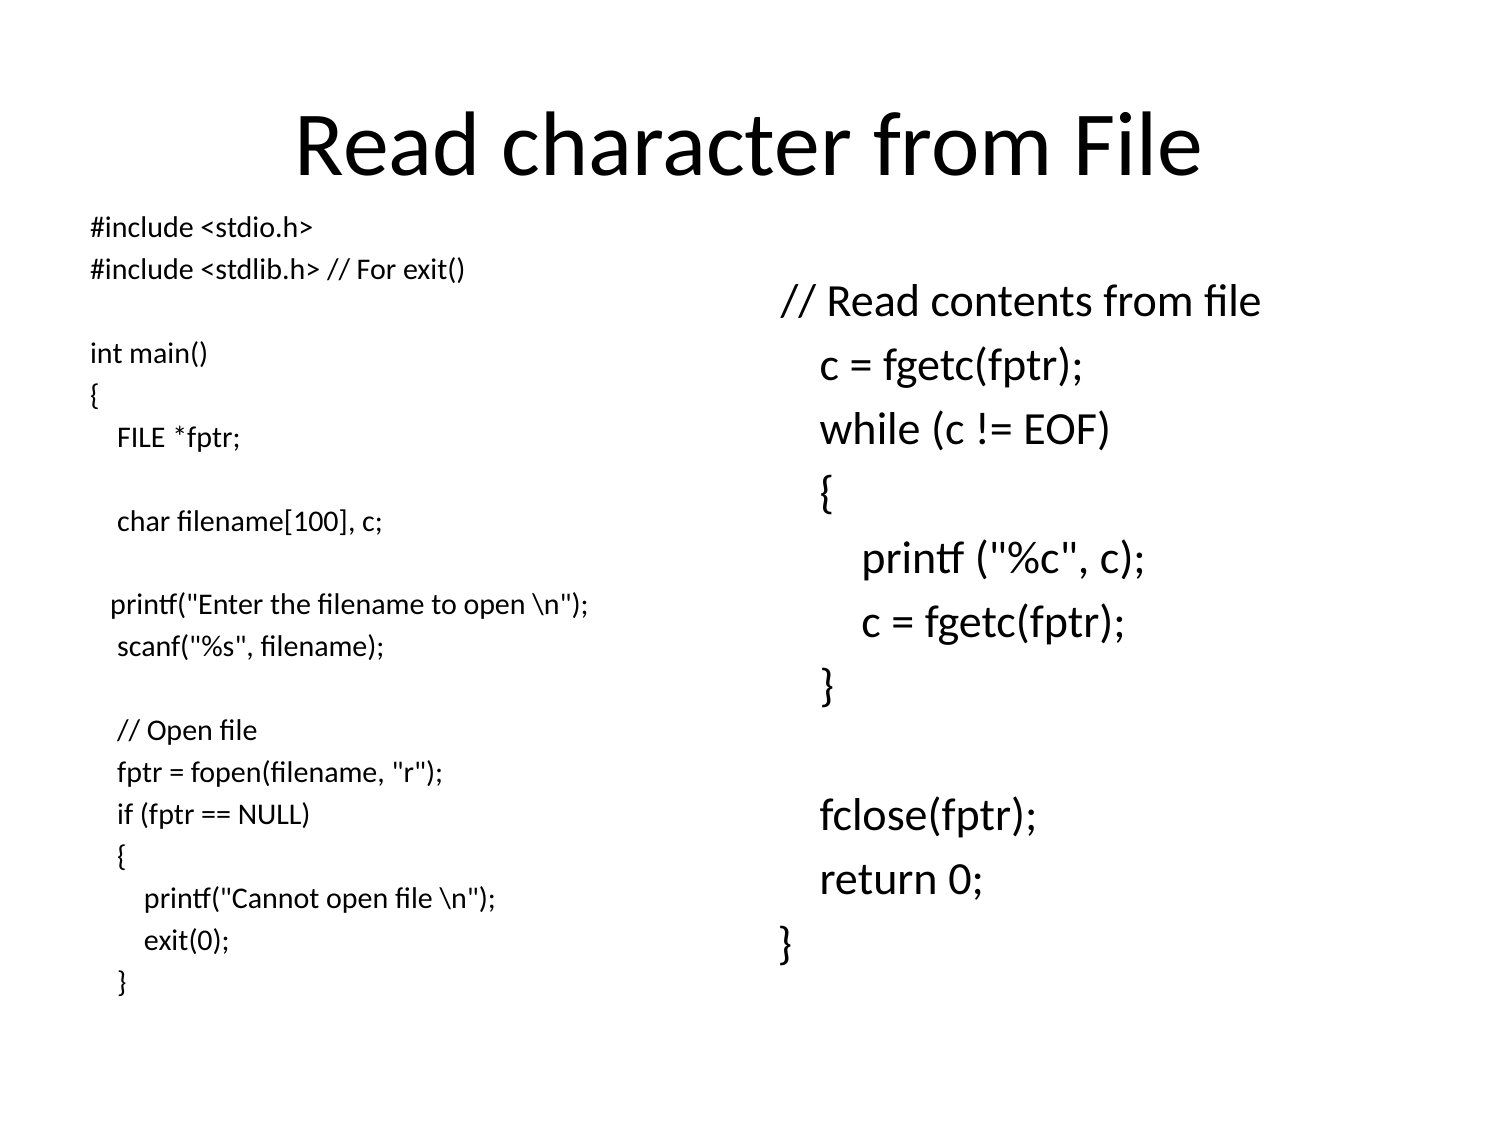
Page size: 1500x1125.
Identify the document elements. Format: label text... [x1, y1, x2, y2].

title Read character from File [75, 45, 1425, 233]
list #include <stdio.h> #include <stdlib.h> // For exit() int main() { FILE *fptr; char filename[100], c; printf("Enter the filename to open \n"); scanf("%s", filename); // Open file fptr = fopen(filename, "r"); if (fptr == NULL) { printf("Cannot open file \n"); exit(0); } [75, 200, 738, 1100]
list // Read contents from file c = fgetc(fptr); while (c != EOF) { printf ("%c", c); c = fgetc(fptr); } fclose(fptr); return 0; } [762, 262, 1425, 1005]
